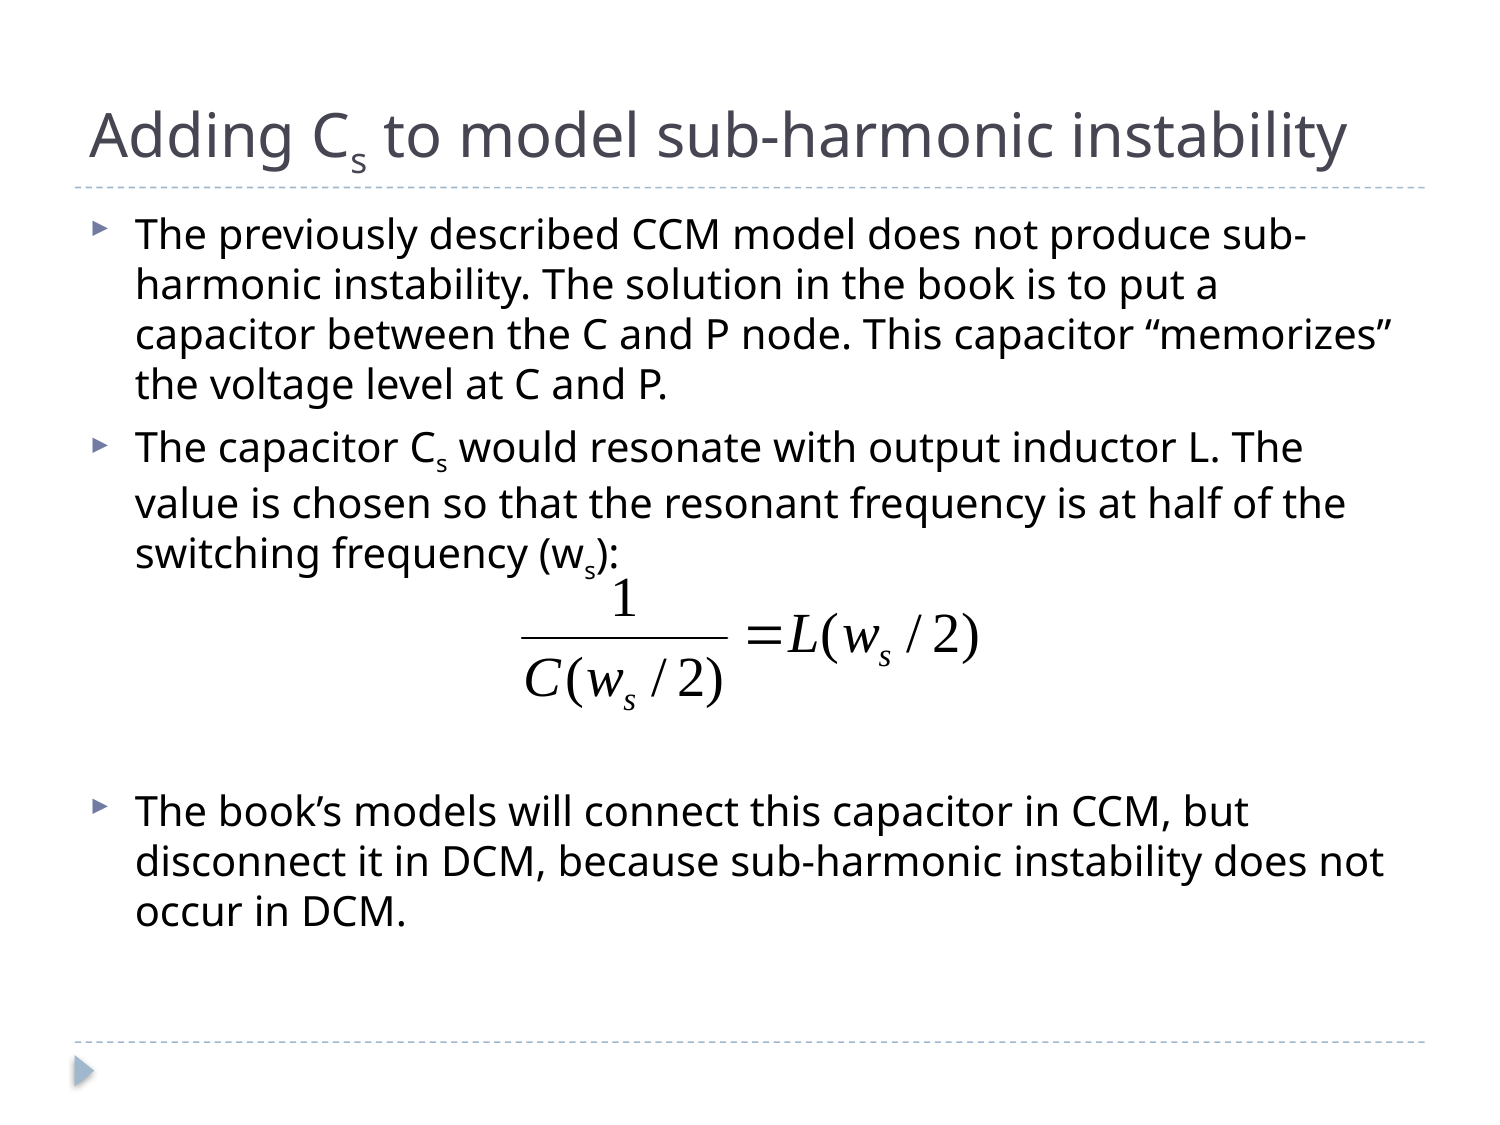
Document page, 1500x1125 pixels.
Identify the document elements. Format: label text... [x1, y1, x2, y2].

title Adding Cs to model sub-harmonic instability [75, 24, 1425, 188]
list The previously described CCM model does not produce sub-harmonic instability. The solution in the book is to put a capacitor between the C and P node. This capacitor “memorizes” the voltage level at C and P. The capacitor Cs would resonate with output inductor L. The value is chosen so that the resonant frequency is at half of the switching frequency (ws): The book’s models will connect this capacitor in CCM, but disconnect it in DCM, because sub-harmonic instability does not occur in DCM. [75, 200, 1425, 1010]
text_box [512, 562, 990, 724]
